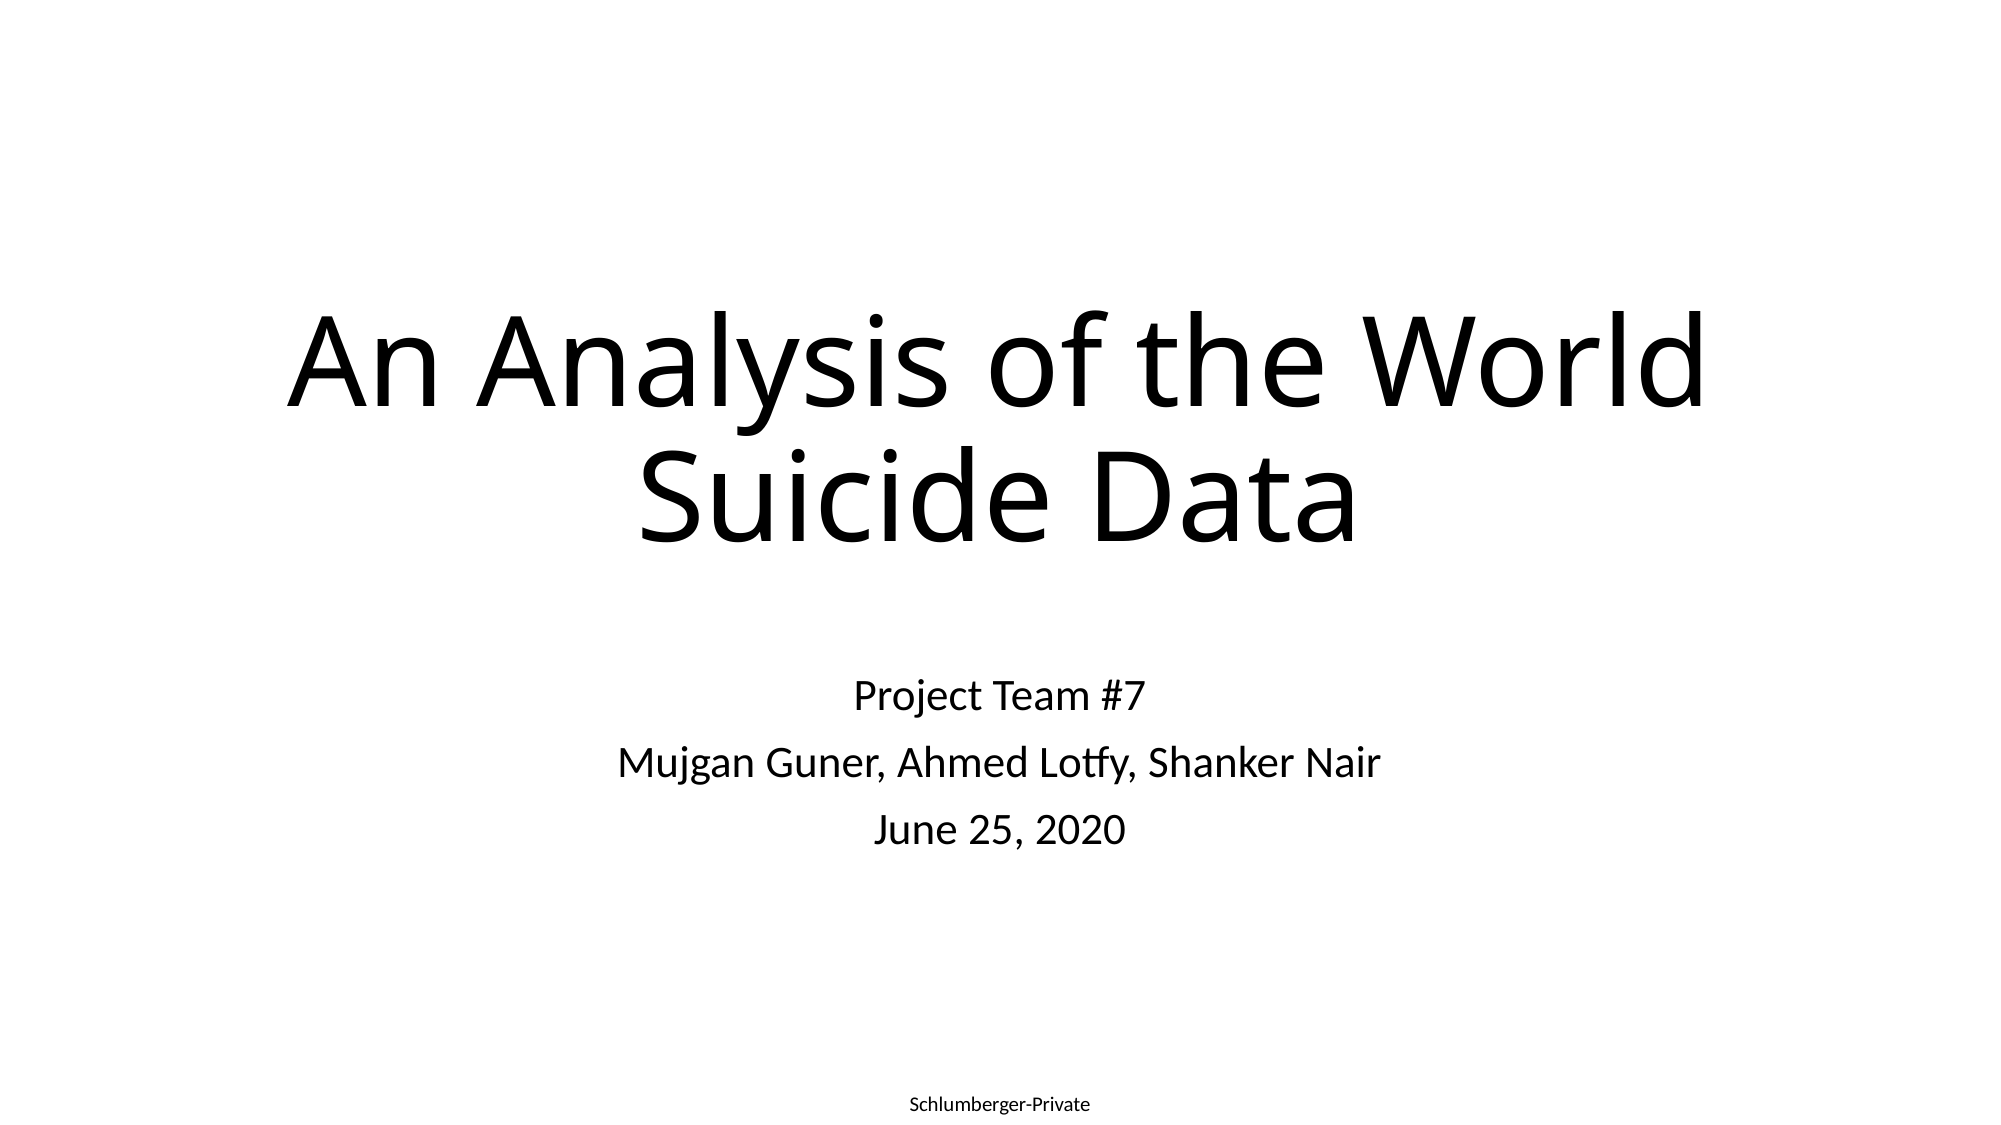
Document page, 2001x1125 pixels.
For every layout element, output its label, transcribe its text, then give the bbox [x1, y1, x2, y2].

subtitle Project Team #7 Mujgan Guner, Ahmed Lotfy, Shanker Nair June 25, 2020 [249, 590, 1750, 863]
title An Analysis of the World Suicide Data [249, 184, 1750, 576]
